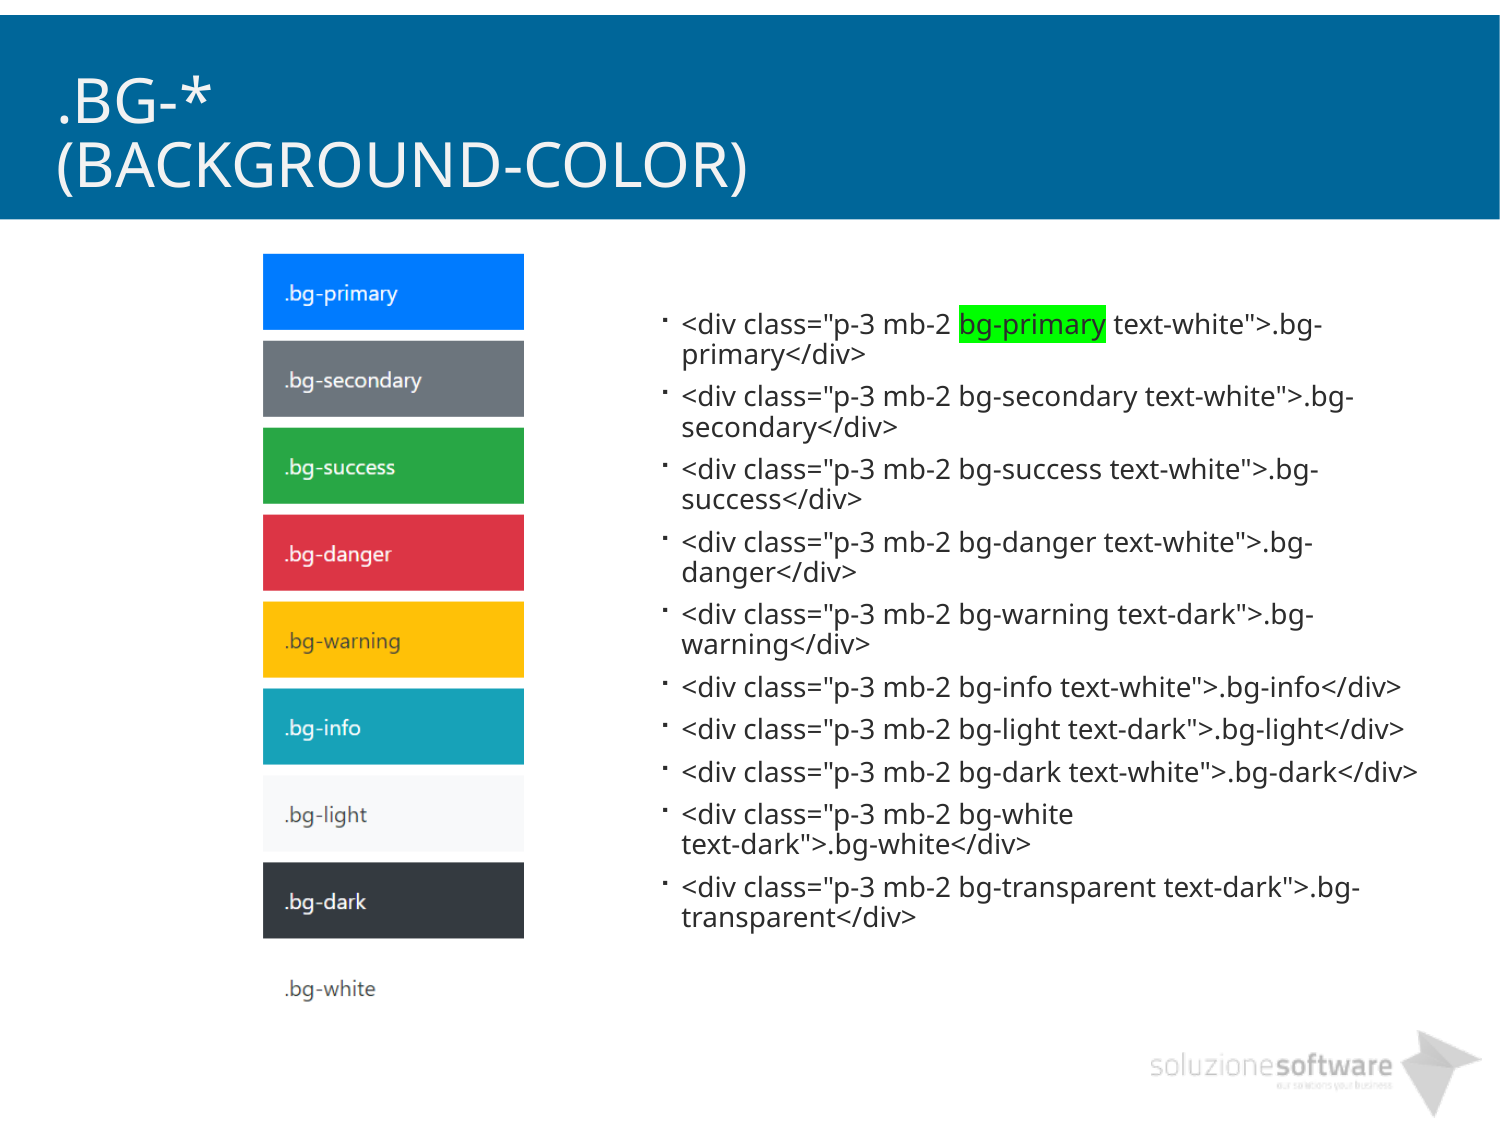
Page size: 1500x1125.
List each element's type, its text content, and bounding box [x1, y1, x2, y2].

list <div class="p-3 mb-2 bg-primary text-white">.bg-primary</div> <div class="p-3 mb-2 bg-secondary text-white">.bg-secondary</div> <div class="p-3 mb-2 bg-success text-white">.bg-success</div> <div class="p-3 mb-2 bg-danger text-white">.bg-danger</div> <div class="p-3 mb-2 bg-warning text-dark">.bg-warning</div> <div class="p-3 mb-2 bg-info text-white">.bg-info</div> <div class="p-3 mb-2 bg-light text-dark">.bg-light</div> <div class="p-3 mb-2 bg-dark text-white">.bg-dark</div> <div class="p-3 mb-2 bg-white text-dark">.bg-white</div> <div class="p-3 mb-2 bg-transparent text-dark">.bg-transparent</div> [643, 302, 1436, 963]
title .bg-* (background-color) [41, 54, 1459, 218]
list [250, 243, 524, 1021]
